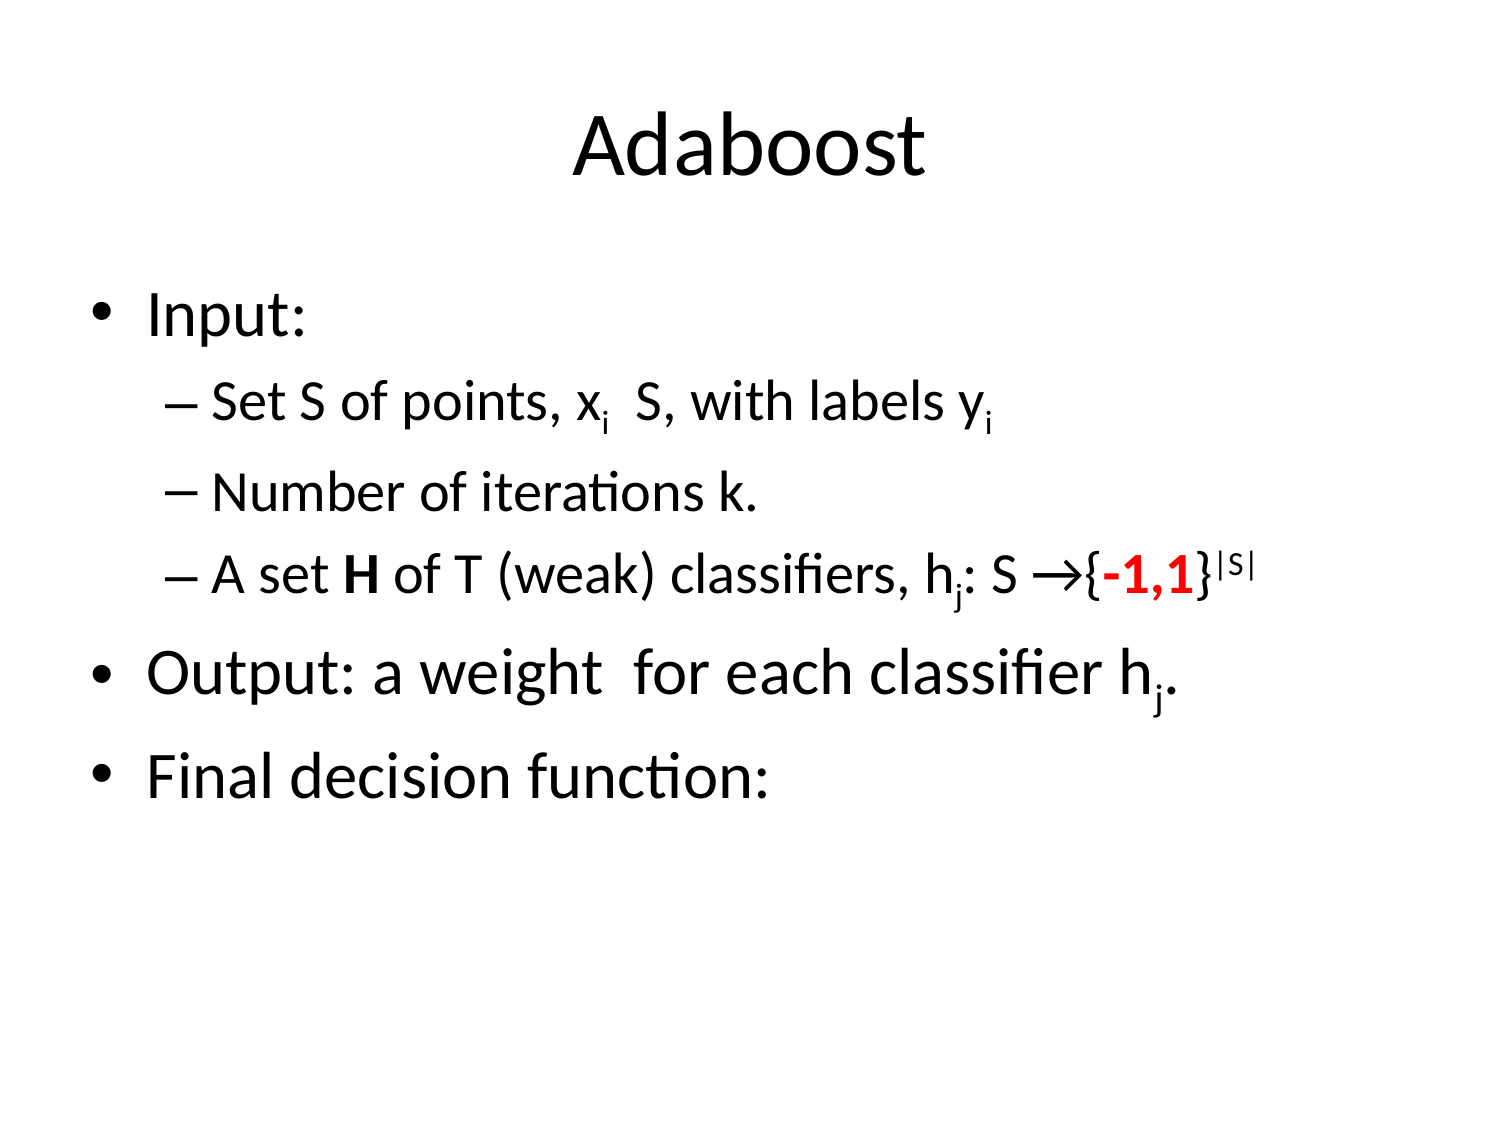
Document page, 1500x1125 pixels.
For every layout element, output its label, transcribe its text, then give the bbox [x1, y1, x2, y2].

title Adaboost [75, 45, 1425, 233]
